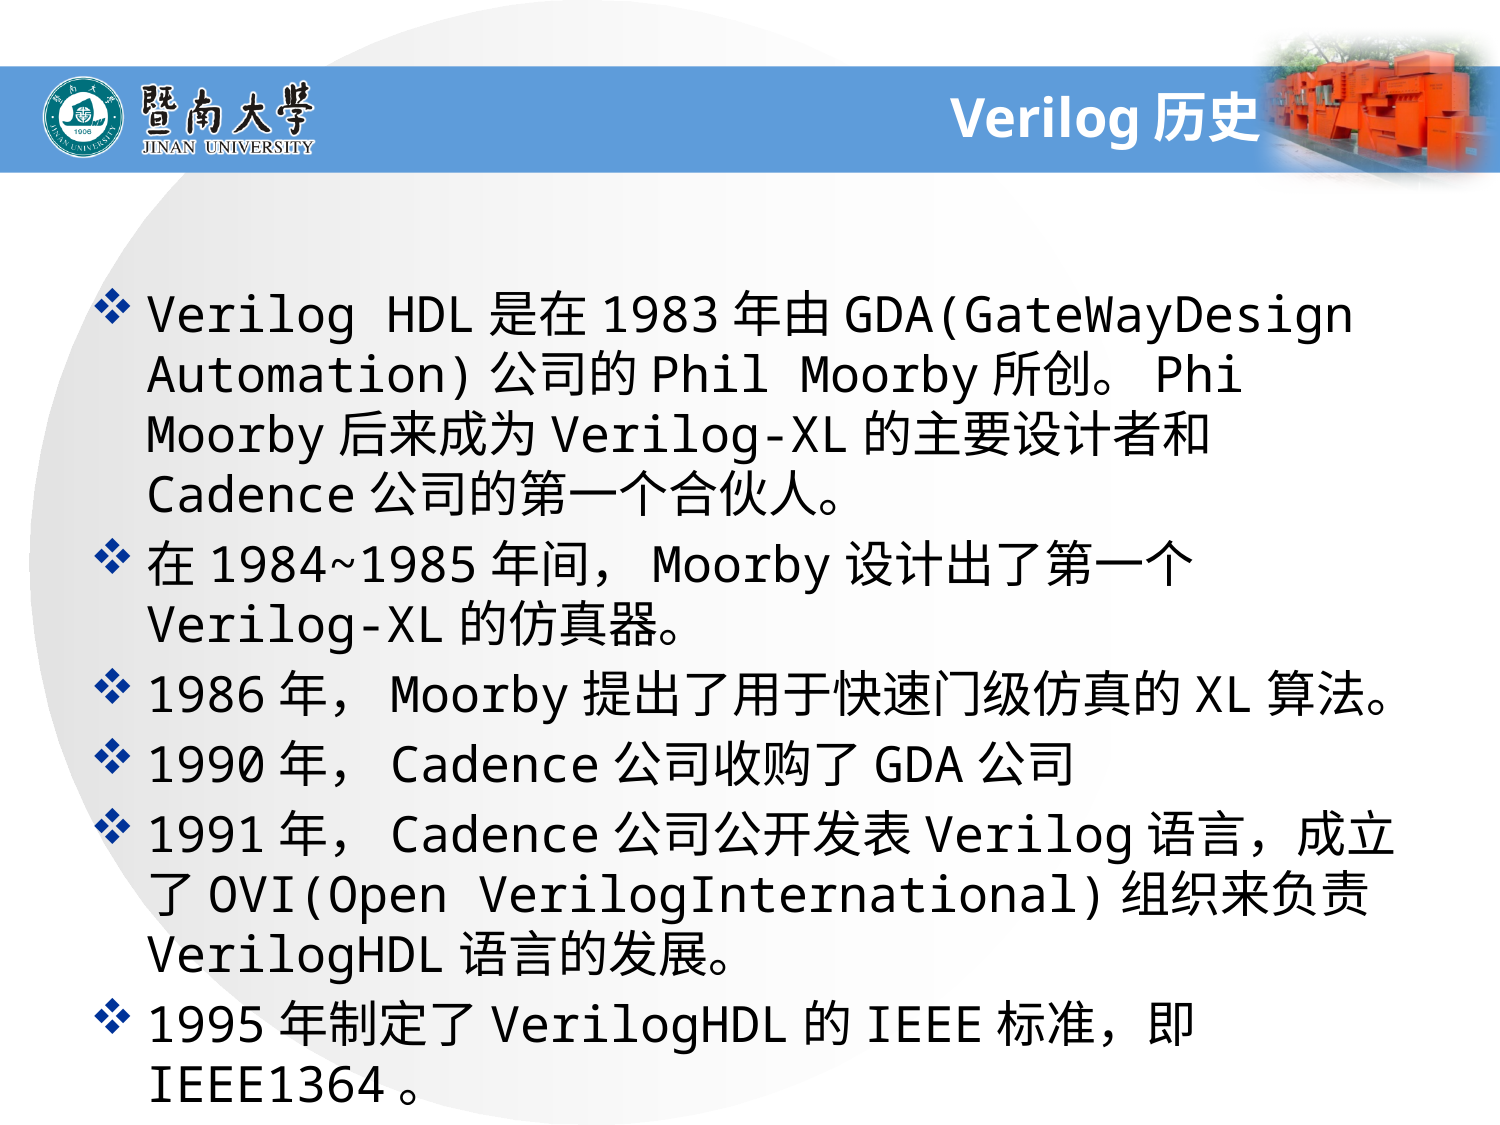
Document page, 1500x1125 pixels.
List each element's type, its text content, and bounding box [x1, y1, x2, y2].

picture [32, 74, 340, 164]
title Verilog历史 [289, 76, 1277, 157]
list Verilog HDL是在1983年由GDA(GateWayDesign Automation)公司的Phil Moorby所创。Phi Moorby后来成为Verilog-XL的主要设计者和Cadence公司的第一个合伙人。 在1984~1985年间，Moorby设计出了第一个Verilog-XL的仿真器。 1986年，Moorby提出了用于快速门级仿真的XL算法。 1990年，Cadence公司收购了GDA公司 1991年，Cadence公司公开发表Verilog语言，成立了OVI(Open VerilogInternational)组织来负责VerilogHDL语言的发展。 1995年制定了VerilogHDL的IEEE标准，即IEEE1364。 [75, 275, 1432, 1038]
picture [1290, 68, 1461, 154]
